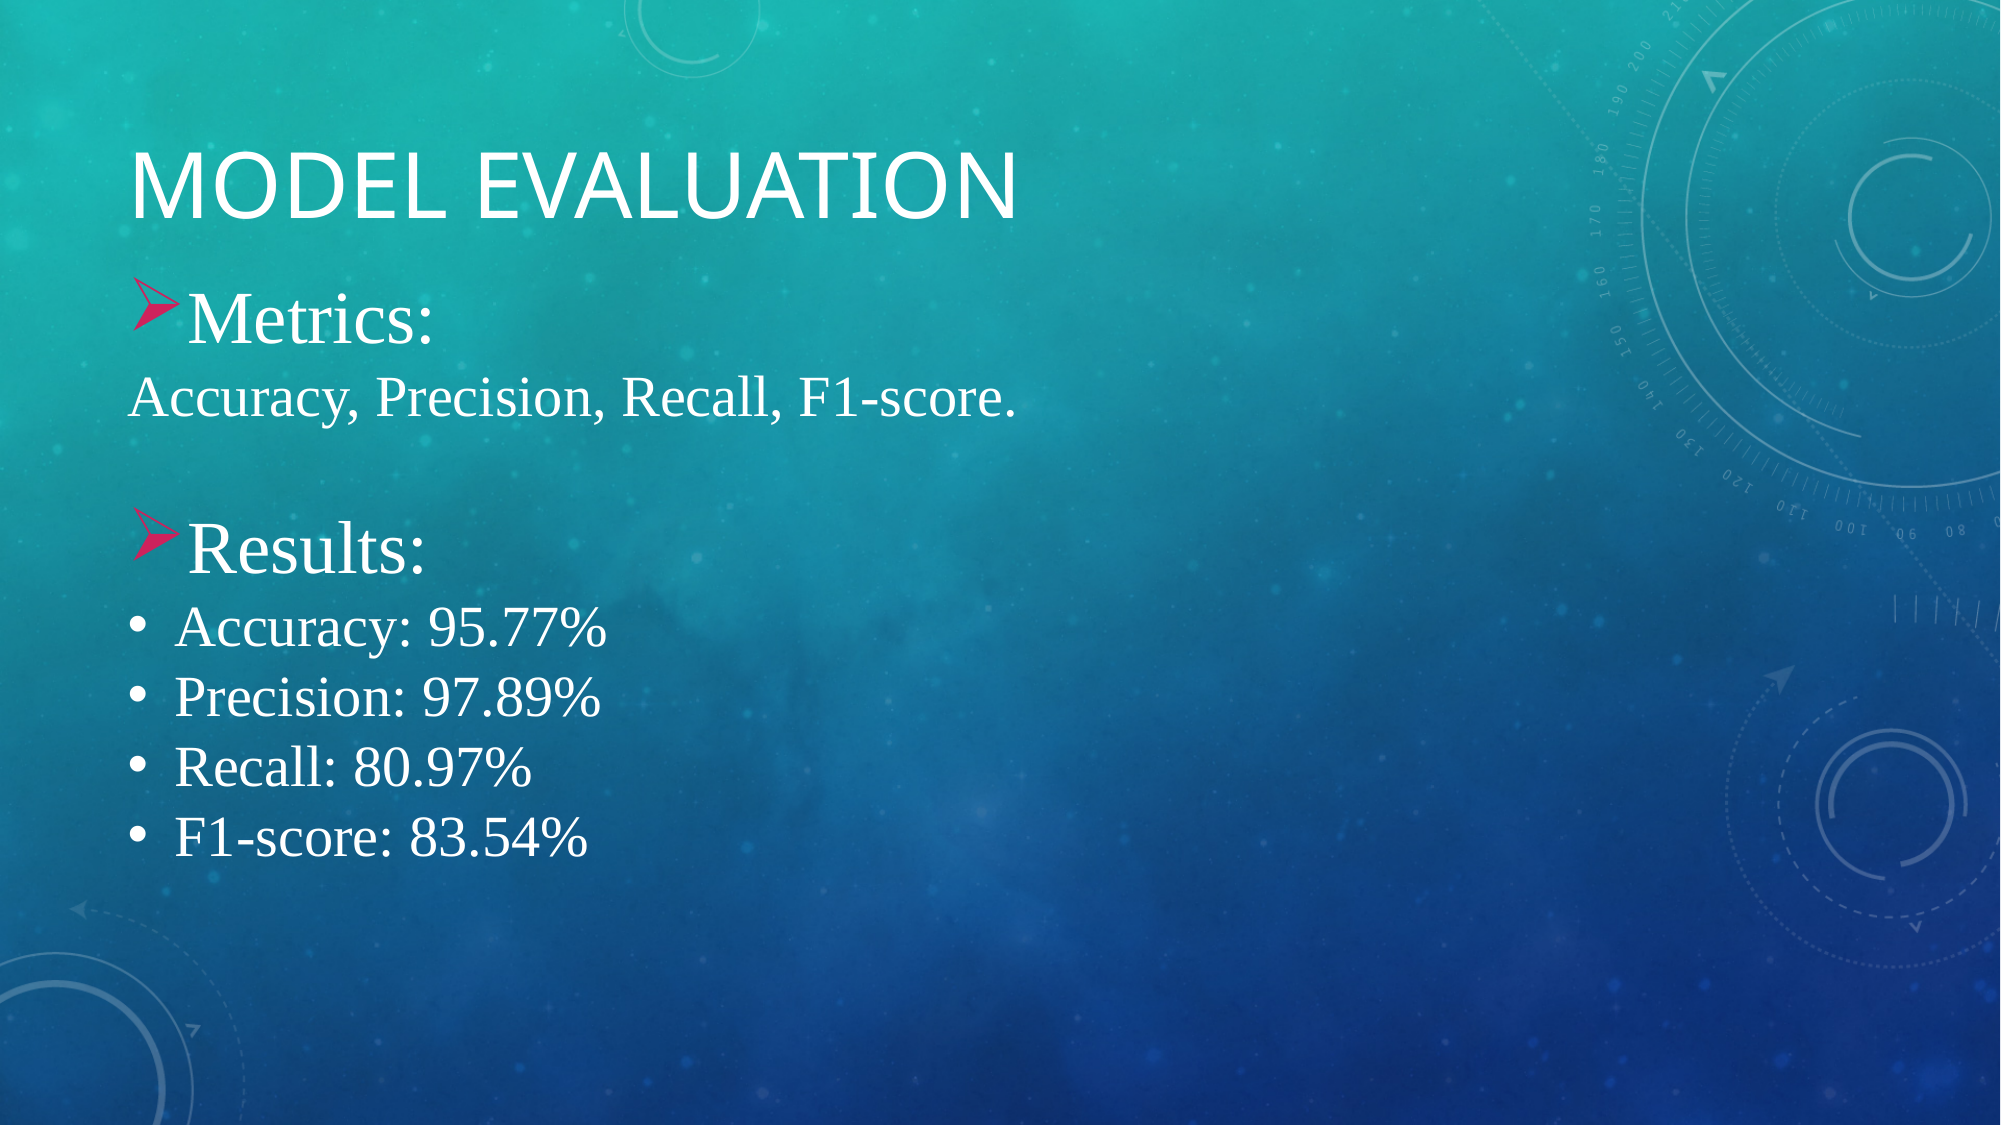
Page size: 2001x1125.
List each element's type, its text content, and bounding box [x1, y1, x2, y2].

picture [0, 0, 2001, 1125]
title Model Evaluation [112, 62, 1775, 302]
list Metrics: Accuracy, Precision, Recall, F1-score. Results: Accuracy: 95.77% Precision: 97.89% Recall: 80.97% F1-score: 83.54% [112, 260, 1043, 921]
